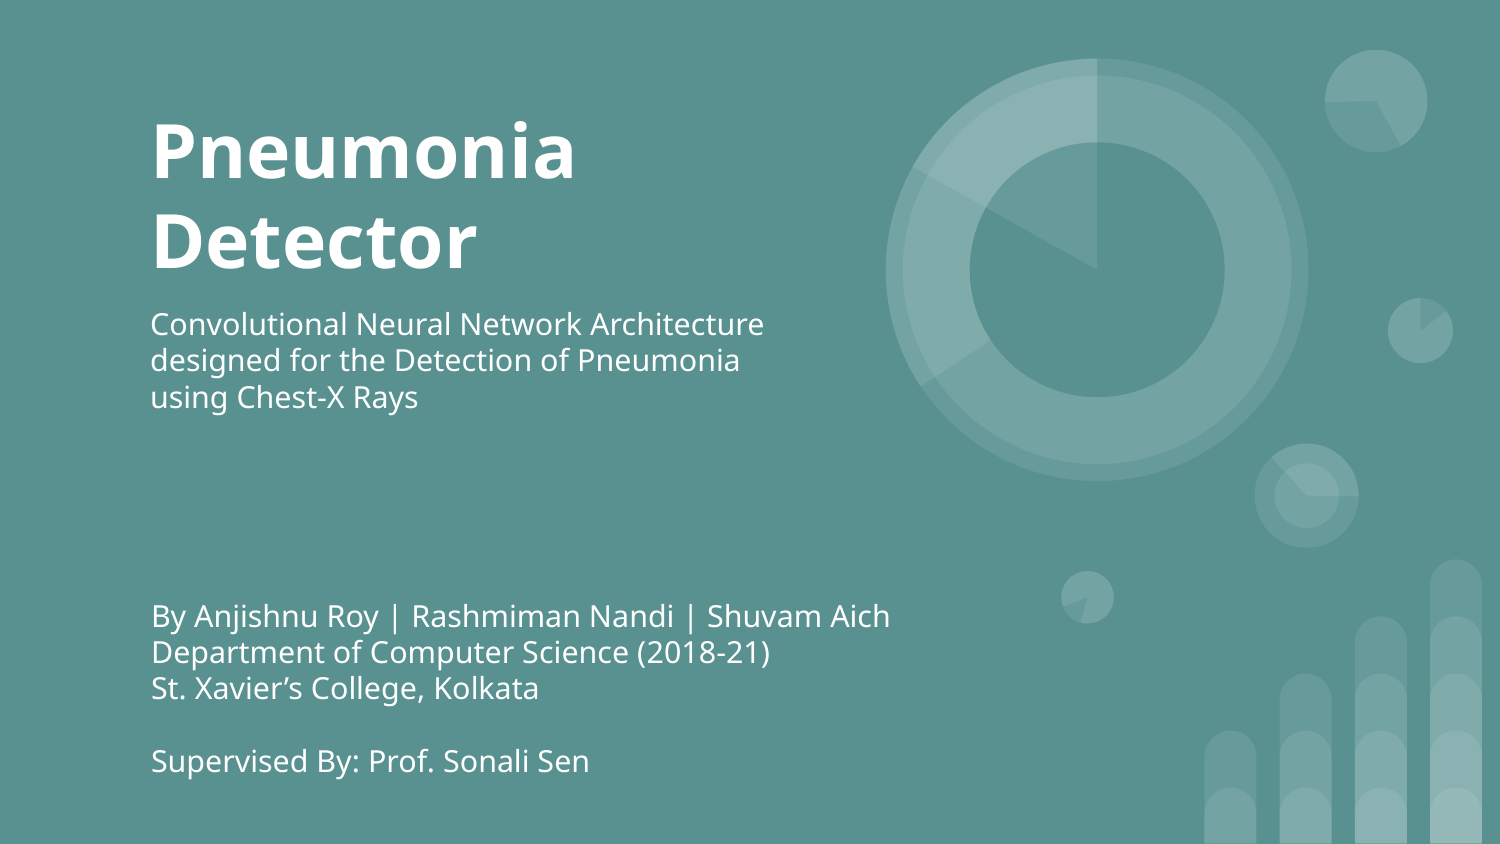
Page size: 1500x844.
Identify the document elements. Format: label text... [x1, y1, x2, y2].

subtitle Convolutional Neural Network Architecture designed for the Detection of Pneumonia using Chest-X Rays [135, 289, 834, 404]
text_box By Anjishnu Roy | Rashmiman Nandi | Shuvam Aich Department of Computer Science (2018-21) St. Xavier’s College, Kolkata Supervised By: Prof. Sonali Sen [136, 581, 1149, 829]
title Pneumonia Detector [135, 39, 834, 289]
